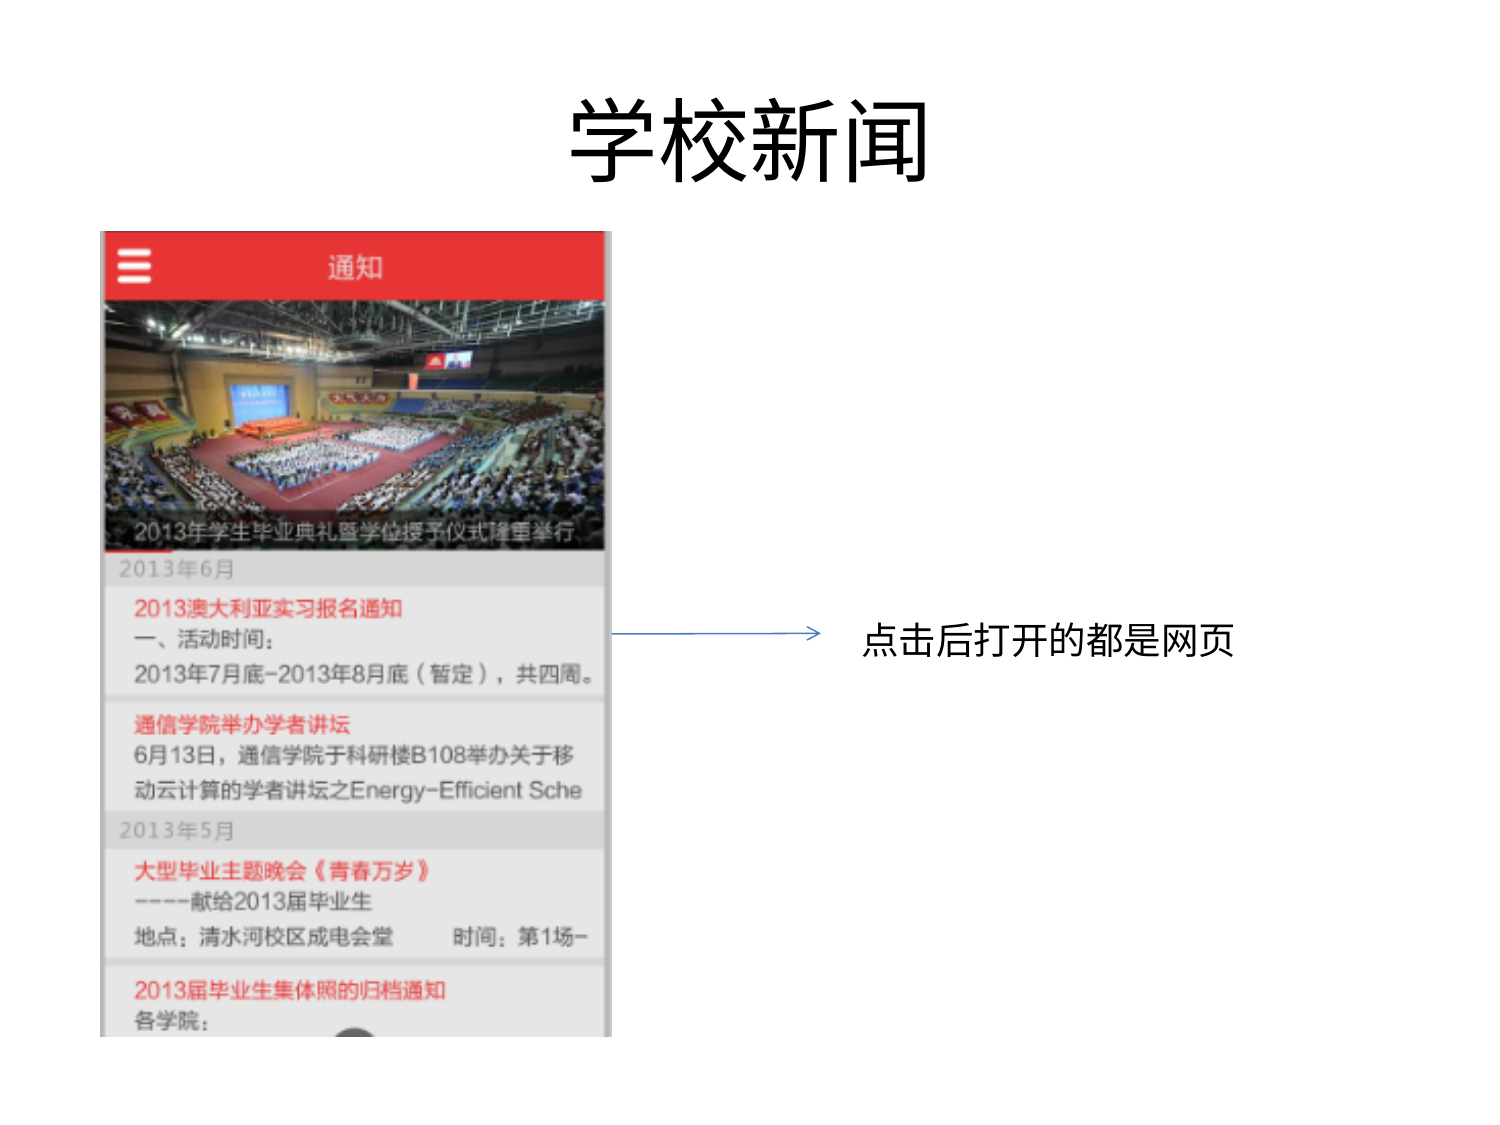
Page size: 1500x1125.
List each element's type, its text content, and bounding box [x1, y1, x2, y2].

title 学校新闻 [75, 45, 1425, 233]
text_box 点击后打开的都是网页 [846, 609, 1252, 670]
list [100, 231, 612, 1037]
